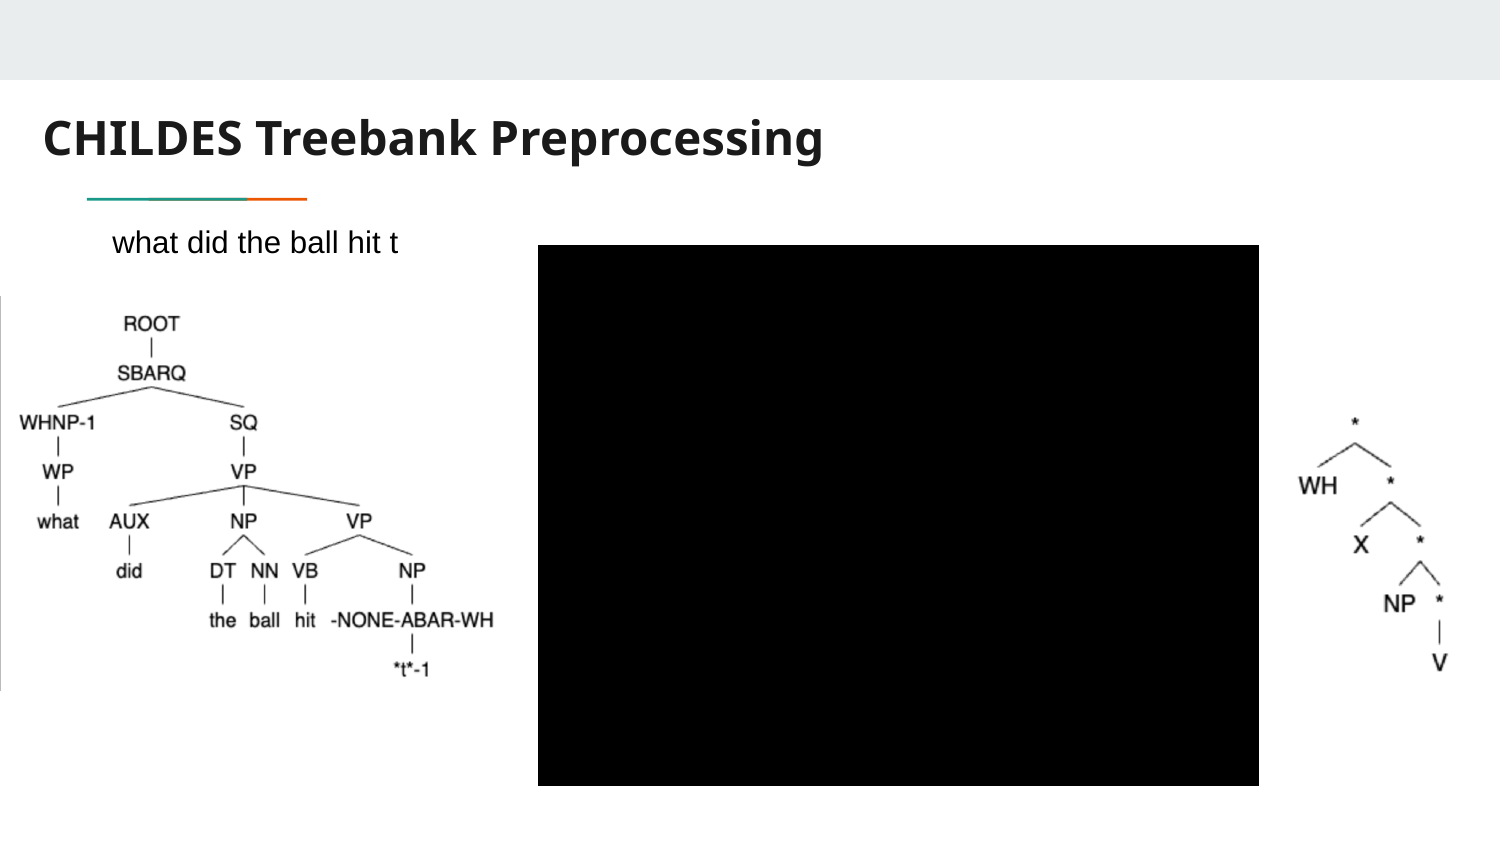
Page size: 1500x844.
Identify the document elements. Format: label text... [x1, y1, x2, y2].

picture [1288, 402, 1457, 678]
text_box what did the ball hit t [97, 207, 451, 275]
picture [0, 296, 510, 691]
title CHILDES Treebank Preprocessing [27, 92, 1289, 181]
picture [538, 244, 1260, 786]
